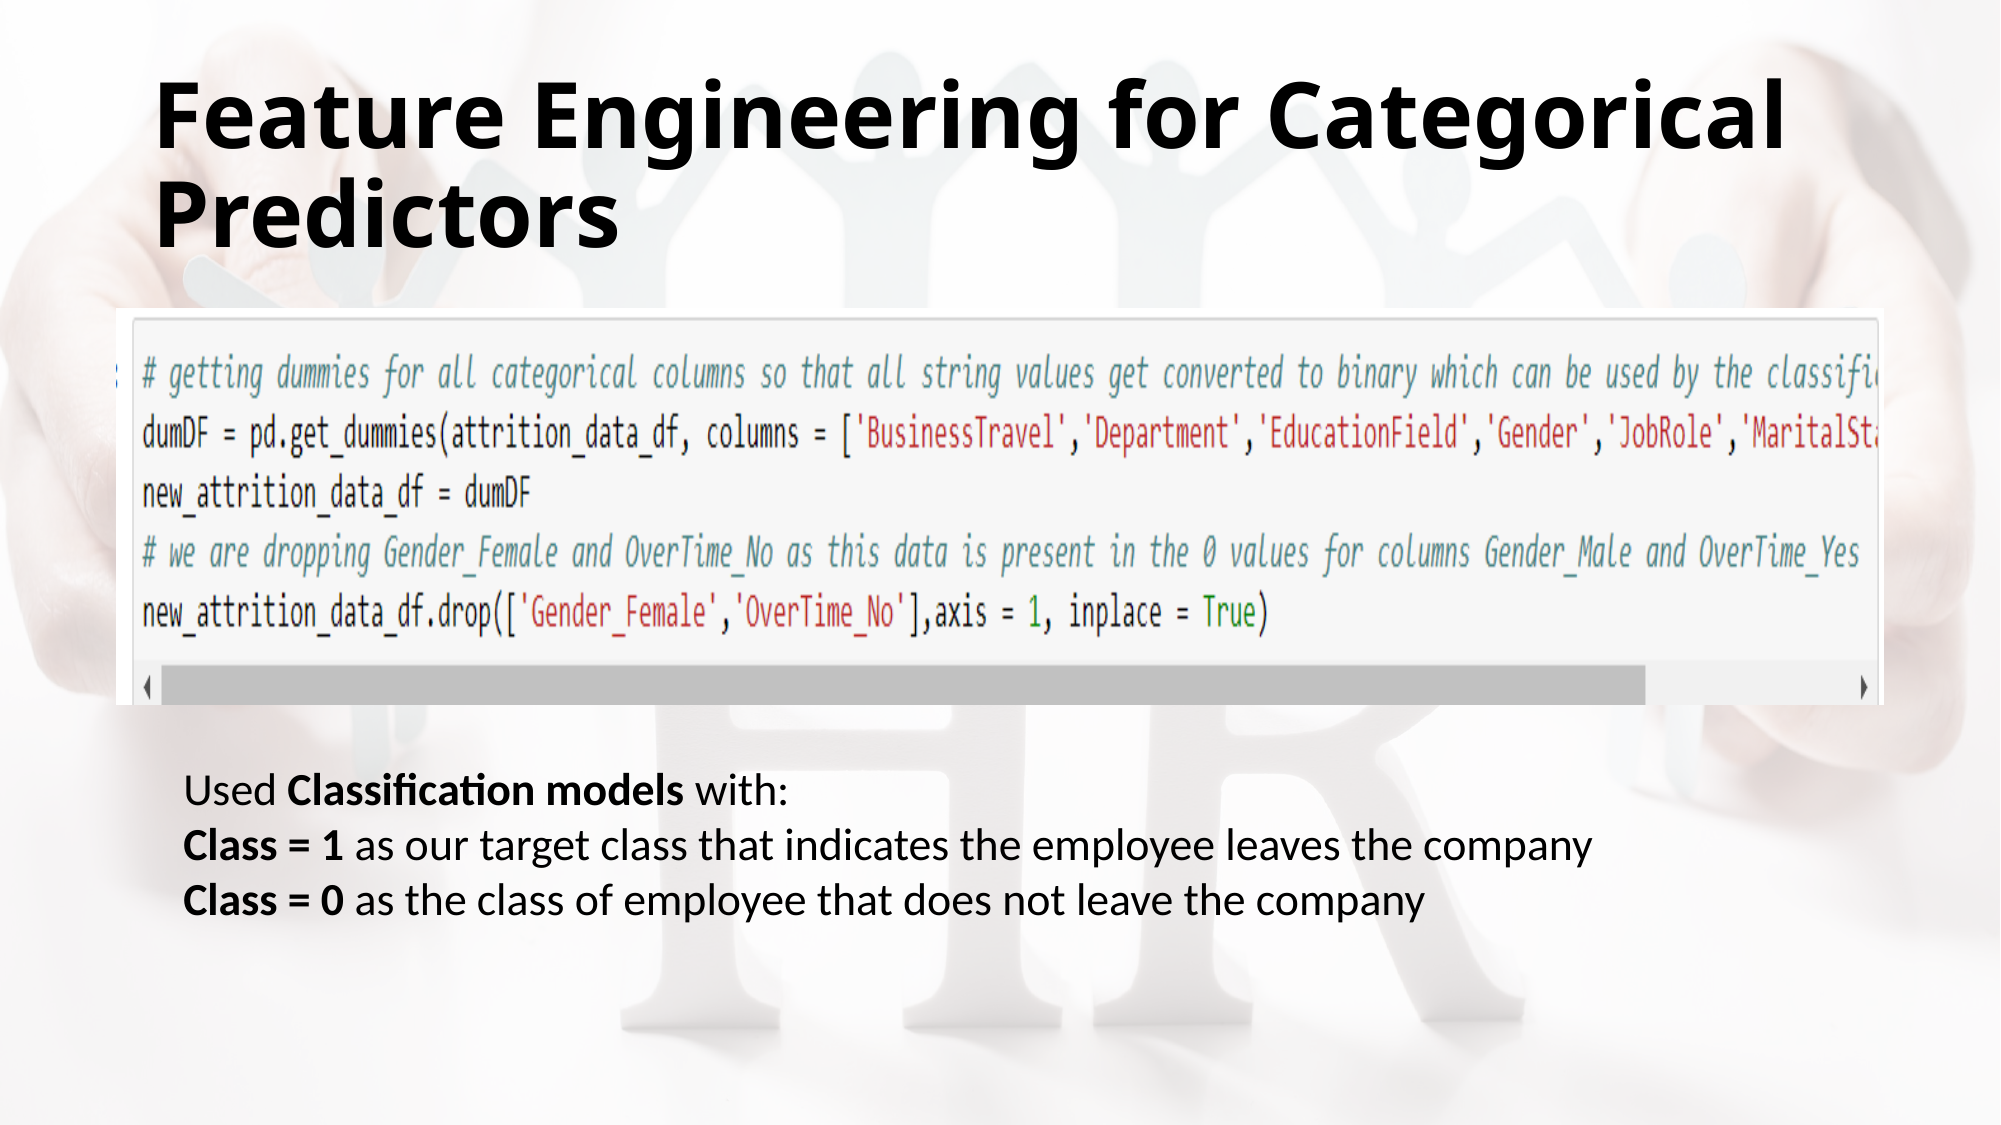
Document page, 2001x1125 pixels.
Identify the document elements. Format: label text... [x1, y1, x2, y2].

title Feature Engineering for Categorical Predictors [137, 59, 1863, 278]
picture [116, 308, 1884, 705]
text_box Used Classification models with: Class = 1 as our target class that indicates the employee leaves the company Class = 0 as the class of employee that does not leave the company [168, 752, 1832, 932]
